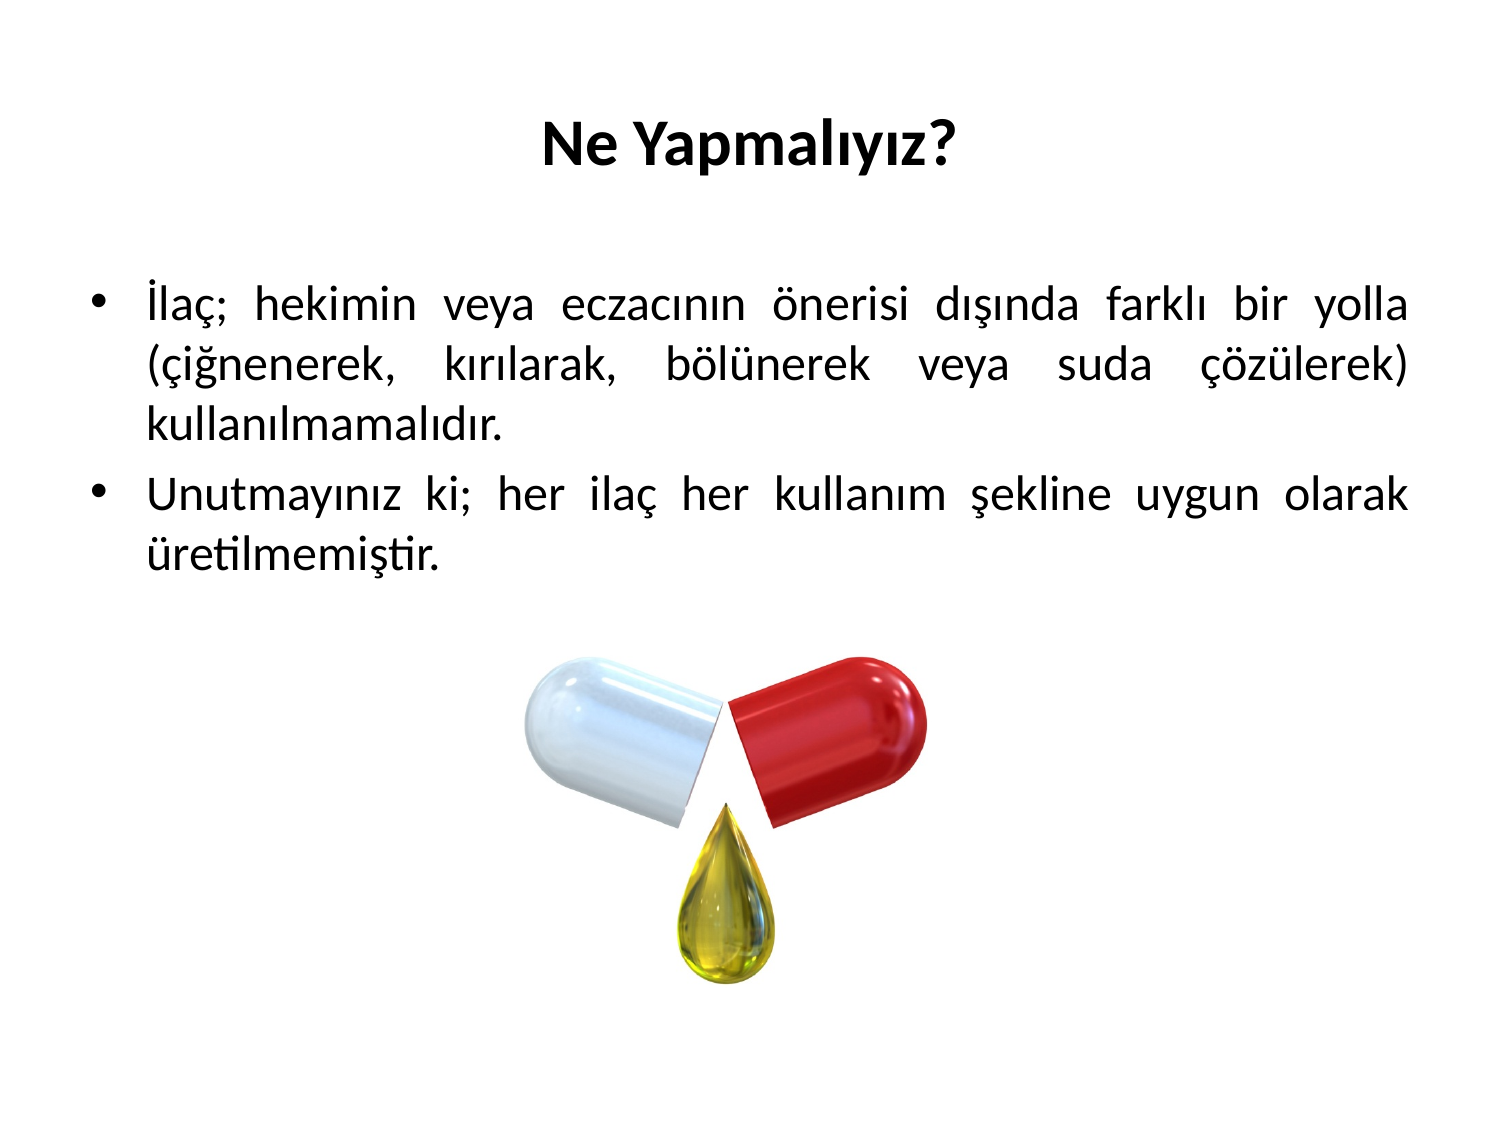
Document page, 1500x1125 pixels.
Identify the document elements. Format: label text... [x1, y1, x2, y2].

title Ne Yapmalıyız? [75, 45, 1425, 233]
list İlaç; hekimin veya eczacının önerisi dışında farklı bir yolla (çiğnenerek, kırılarak, bölünerek veya suda çözülerek) kullanılmamalıdır. Unutmayınız ki; her ilaç her kullanım şekline uygun olarak üretilmemiştir. [75, 262, 1425, 1005]
picture [501, 644, 952, 988]
